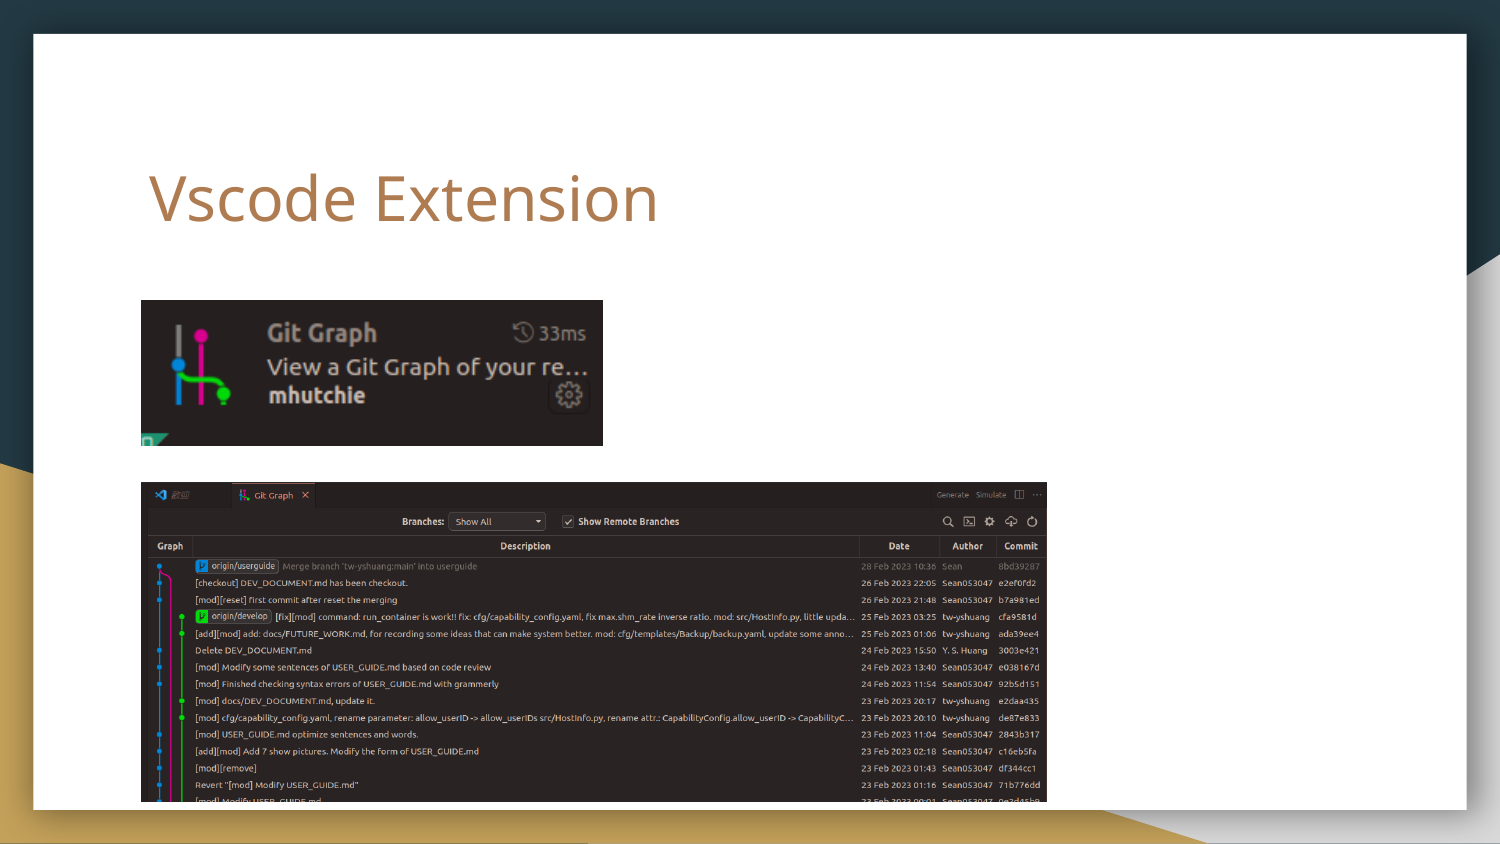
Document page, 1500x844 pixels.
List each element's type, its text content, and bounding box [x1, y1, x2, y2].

title Vscode Extension [134, 143, 1366, 301]
picture [141, 299, 603, 446]
picture [141, 482, 1047, 802]
